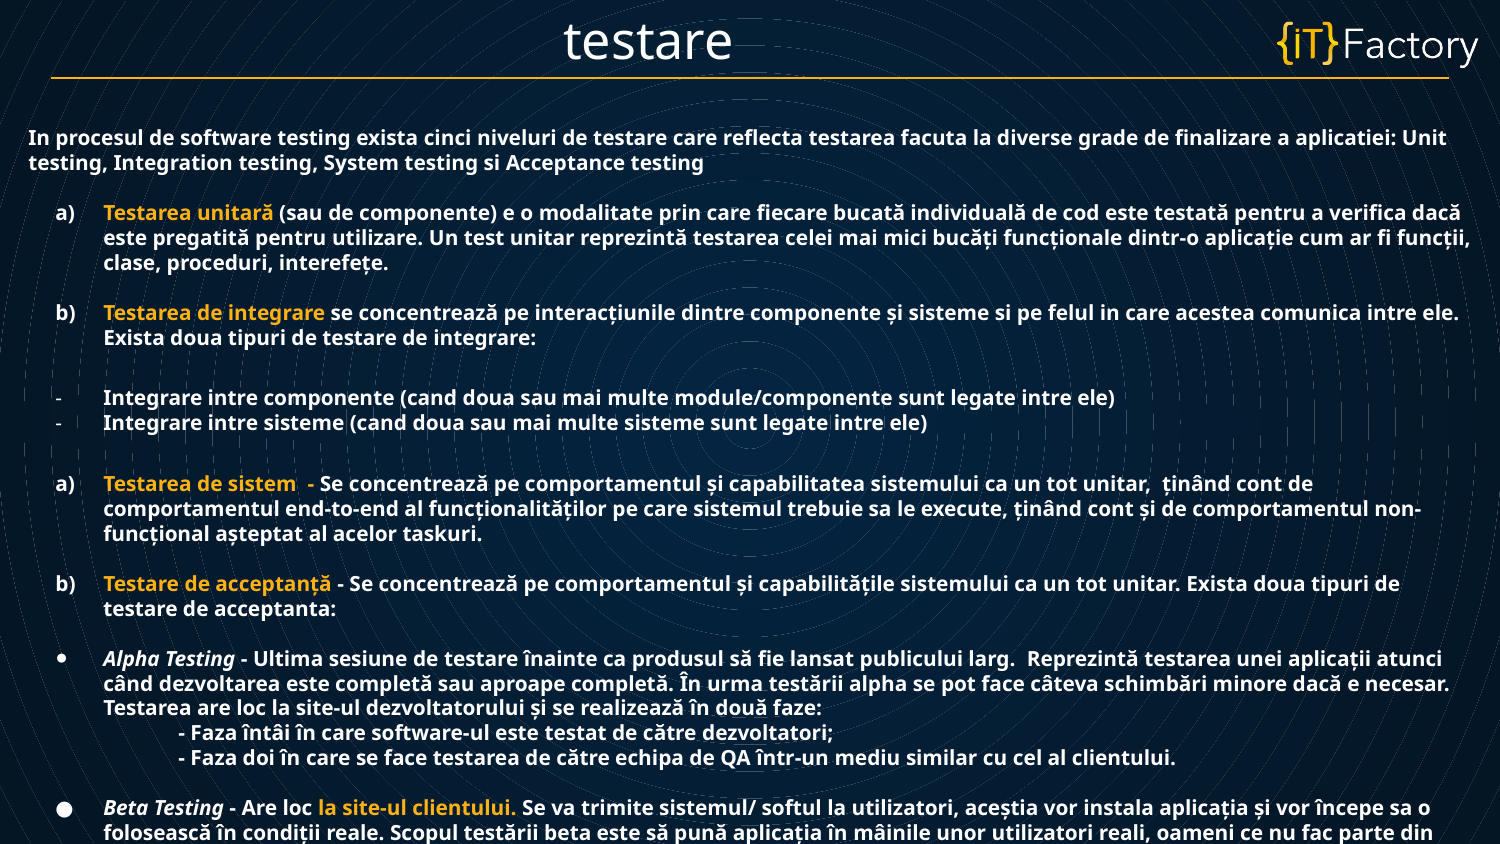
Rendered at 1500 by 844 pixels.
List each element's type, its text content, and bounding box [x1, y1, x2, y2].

picture [1277, 16, 1479, 73]
title Testarea Unitara in contextul nivelurilor de testare [33, 0, 1264, 86]
text_box In procesul de software testing exista cinci niveluri de testare care reflecta testarea facuta la diverse grade de finalizare a aplicatiei: Unit testing, Integration testing, System testing si Acceptance testing Testarea unitară (sau de componente) e o modalitate prin care fiecare bucată individuală de cod este testată pentru a verifica dacă este pregatită pentru utilizare. Un test unitar reprezintă testarea celei mai mici bucăți funcționale dintr-o aplicație cum ar fi funcții, clase, proceduri, interefețe. Testarea de integrare se concentrează pe interacțiunile dintre componente și sisteme si pe felul in care acestea comunica intre ele. Exista doua tipuri de testare de integrare: Integrare intre componente (cand doua sau mai multe module/componente sunt legate intre ele) Integrare intre sisteme (cand doua sau mai multe sisteme sunt legate intre ele) Testarea de sistem - Se concentrează pe comportamentul și capabilitatea sistemului ca un tot unitar, ținând cont de comportamentul end-to-end al funcționalităților pe care sistemul trebuie sa le execute, ținând cont și de comportamentul non-funcțional așteptat al acelor taskuri. Testare de acceptanță - Se concentrează pe comportamentul și capabilitățile sistemului ca un tot unitar. Exista doua tipuri de testare de acceptanta: Alpha Testing - Ultima sesiune de testare înainte ca produsul să fie lansat publicului larg. Reprezintă testarea unei aplicații atunci când dezvoltarea este completă sau aproape completă. În urma testării alpha se pot face câteva schimbări minore dacă e necesar. Testarea are loc la site-ul dezvoltatorului și se realizează în două faze: - Faza întâi în care software-ul este testat de către dezvoltatori; - Faza doi în care se face testarea de către echipa de QA într-un mediu similar cu cel al clientului. Beta Testing - Are loc la site-ul clientului. Se va trimite sistemul/ softul la utilizatori, aceștia vor instala aplicația și vor începe sa o folosească în condiții reale. Scopul testării beta este să pună aplicația în mâinile unor utilizatori reali, oameni ce nu fac parte din echipa de dezvoltatori, pentru a descoperi defecte din perspectiva utilizatorului. [13, 109, 1487, 844]
